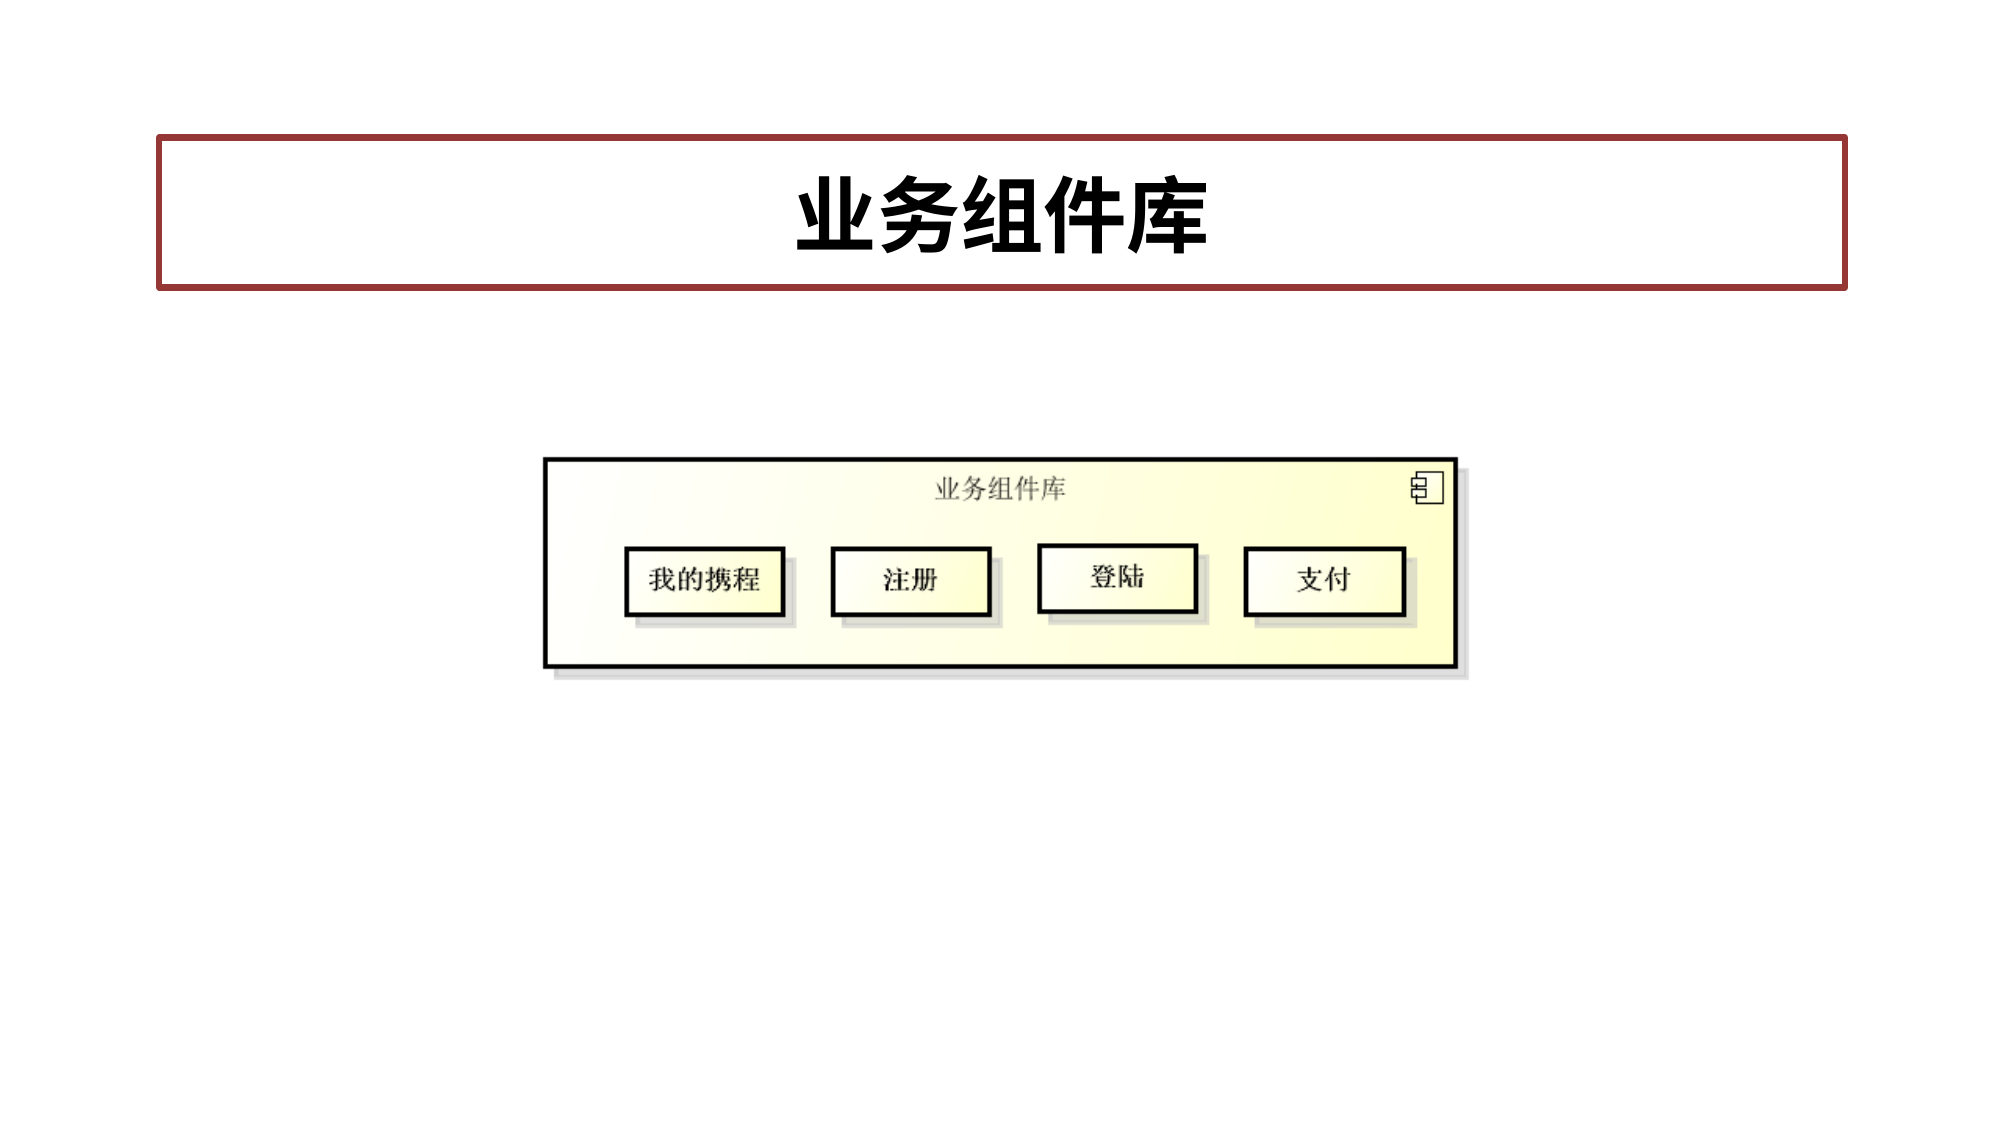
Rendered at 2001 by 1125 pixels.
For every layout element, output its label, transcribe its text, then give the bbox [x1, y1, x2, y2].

text_box 业务组件库 [157, 136, 1847, 290]
picture [522, 436, 1478, 688]
